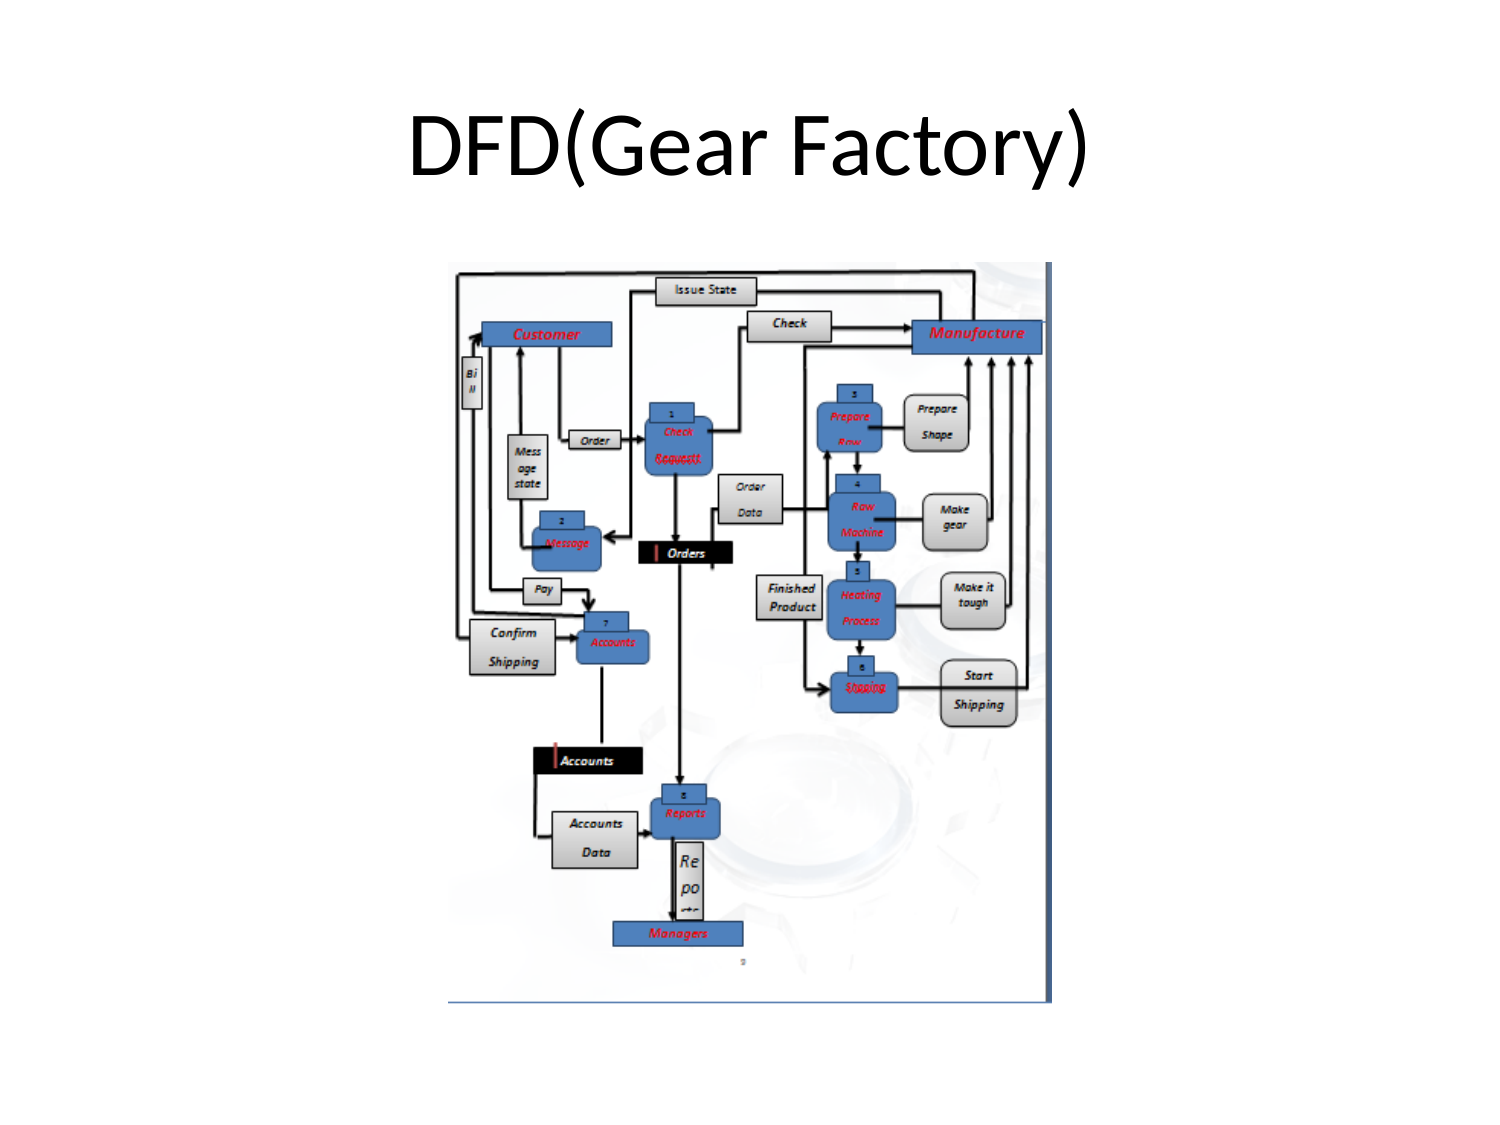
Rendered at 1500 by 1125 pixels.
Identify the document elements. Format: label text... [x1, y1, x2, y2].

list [447, 262, 1053, 1006]
title DFD(Gear Factory) [75, 45, 1425, 233]
